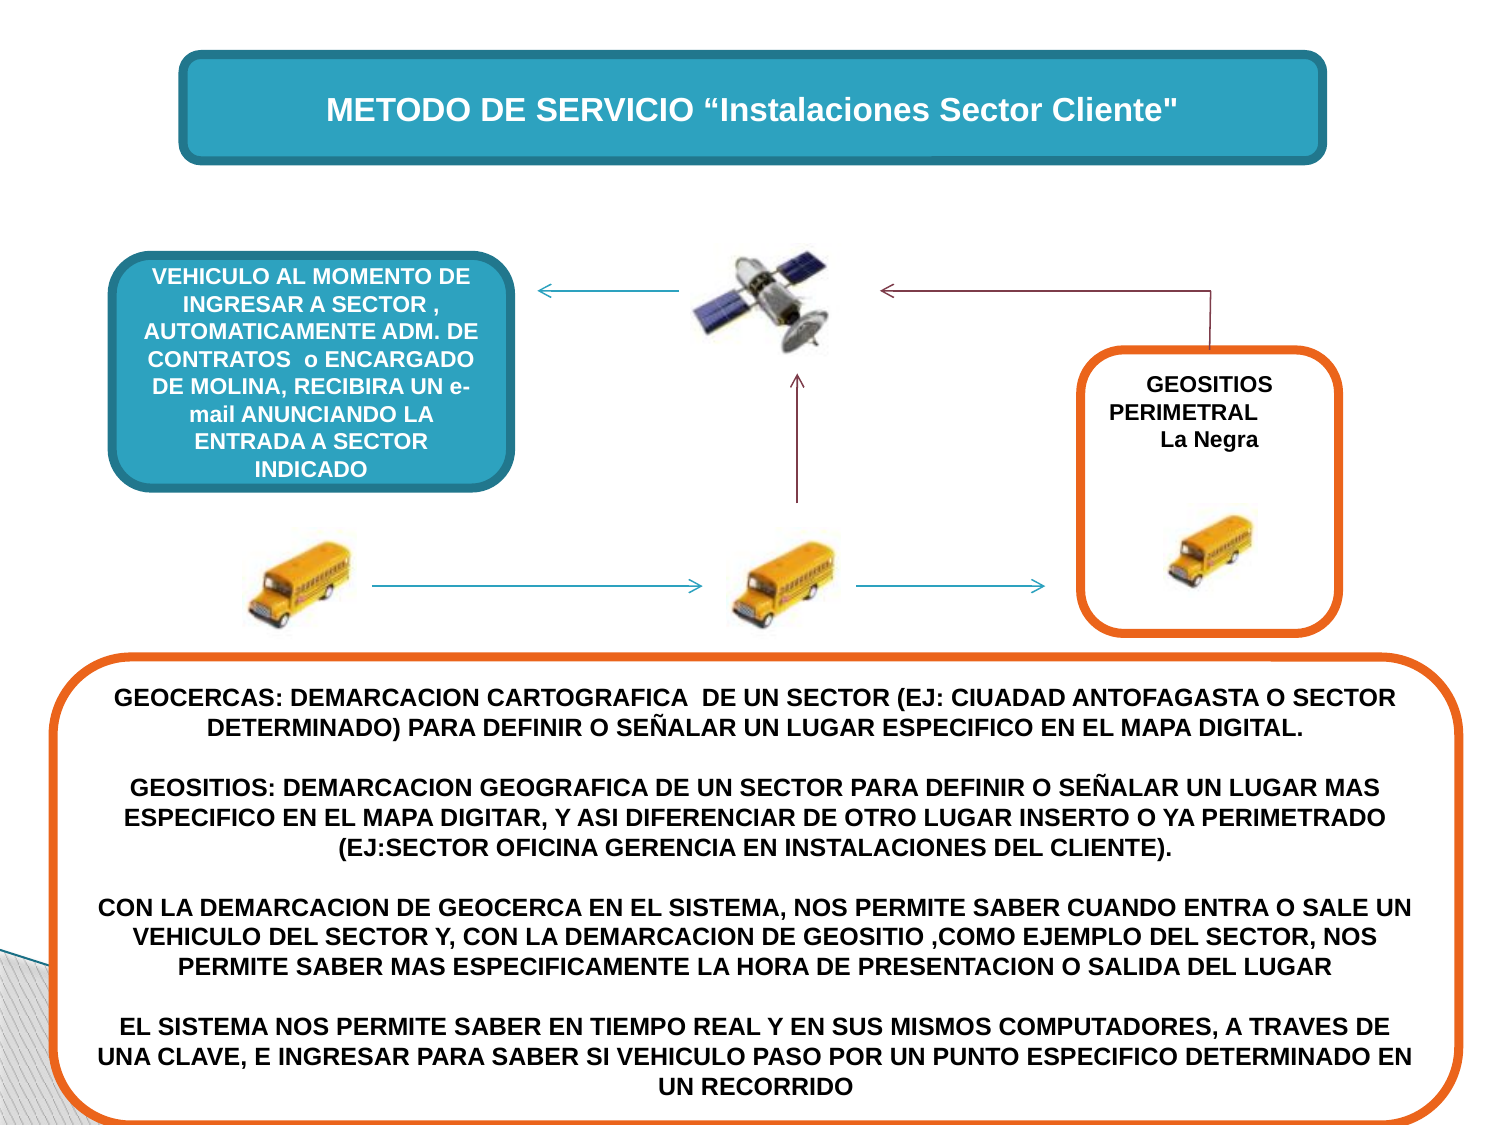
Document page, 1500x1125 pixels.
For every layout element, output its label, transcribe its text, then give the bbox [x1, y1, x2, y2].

picture [1163, 503, 1259, 599]
text_box METODO DE SERVICIO “Instalaciones Sector Cliente" [178, 49, 1328, 166]
picture [241, 526, 357, 642]
text_box VEHICULO AL MOMENTO DE INGRESAR A SECTOR , AUTOMATICAMENTE ADM. DE CONTRATOS o ENCARGADO DE MOLINA, RECIBIRA UN e-mail ANUNCIANDO LA ENTRADA A SECTOR INDICADO [107, 250, 516, 493]
text_box GEOCERCAS: DEMARCACION CARTOGRAFICA DE UN SECTOR (EJ: CIUADAD ANTOFAGASTA O SECTOR DETERMINADO) PARA DEFINIR O SEÑALAR UN LUGAR ESPECIFICO EN EL MAPA DIGITAL. GEOSITIOS: DEMARCACION GEOGRAFICA DE UN SECTOR PARA DEFINIR O SEÑALAR UN LUGAR MAS ESPECIFICO EN EL MAPA DIGITAR, Y ASI DIFERENCIAR DE OTRO LUGAR INSERTO O YA PERIMETRADO (EJ:SECTOR OFICINA GERENCIA EN INSTALACIONES DEL CLIENTE). CON LA DEMARCACION DE GEOCERCA EN EL SISTEMA, NOS PERMITE SABER CUANDO ENTRA O SALE UN VEHICULO DEL SECTOR Y, CON LA DEMARCACION DE GEOSITIO ,COMO EJEMPLO DEL SECTOR, NOS PERMITE SABER MAS ESPECIFICAMENTE LA HORA DE PRESENTACION O SALIDA DEL LUGAR EL SISTEMA NOS PERMITE SABER EN TIEMPO REAL Y EN SUS MISMOS COMPUTADORES, A TRAVES DE UNA CLAVE, E INGRESAR PARA SABER SI VEHICULO PASO POR UN PUNTO ESPECIFICO DETERMINADO EN UN RECORRIDO [48, 652, 1464, 1125]
picture [726, 526, 841, 642]
picture [690, 243, 854, 366]
text_box GEOSITIOS PERIMETRAL La Negra [1076, 345, 1344, 638]
